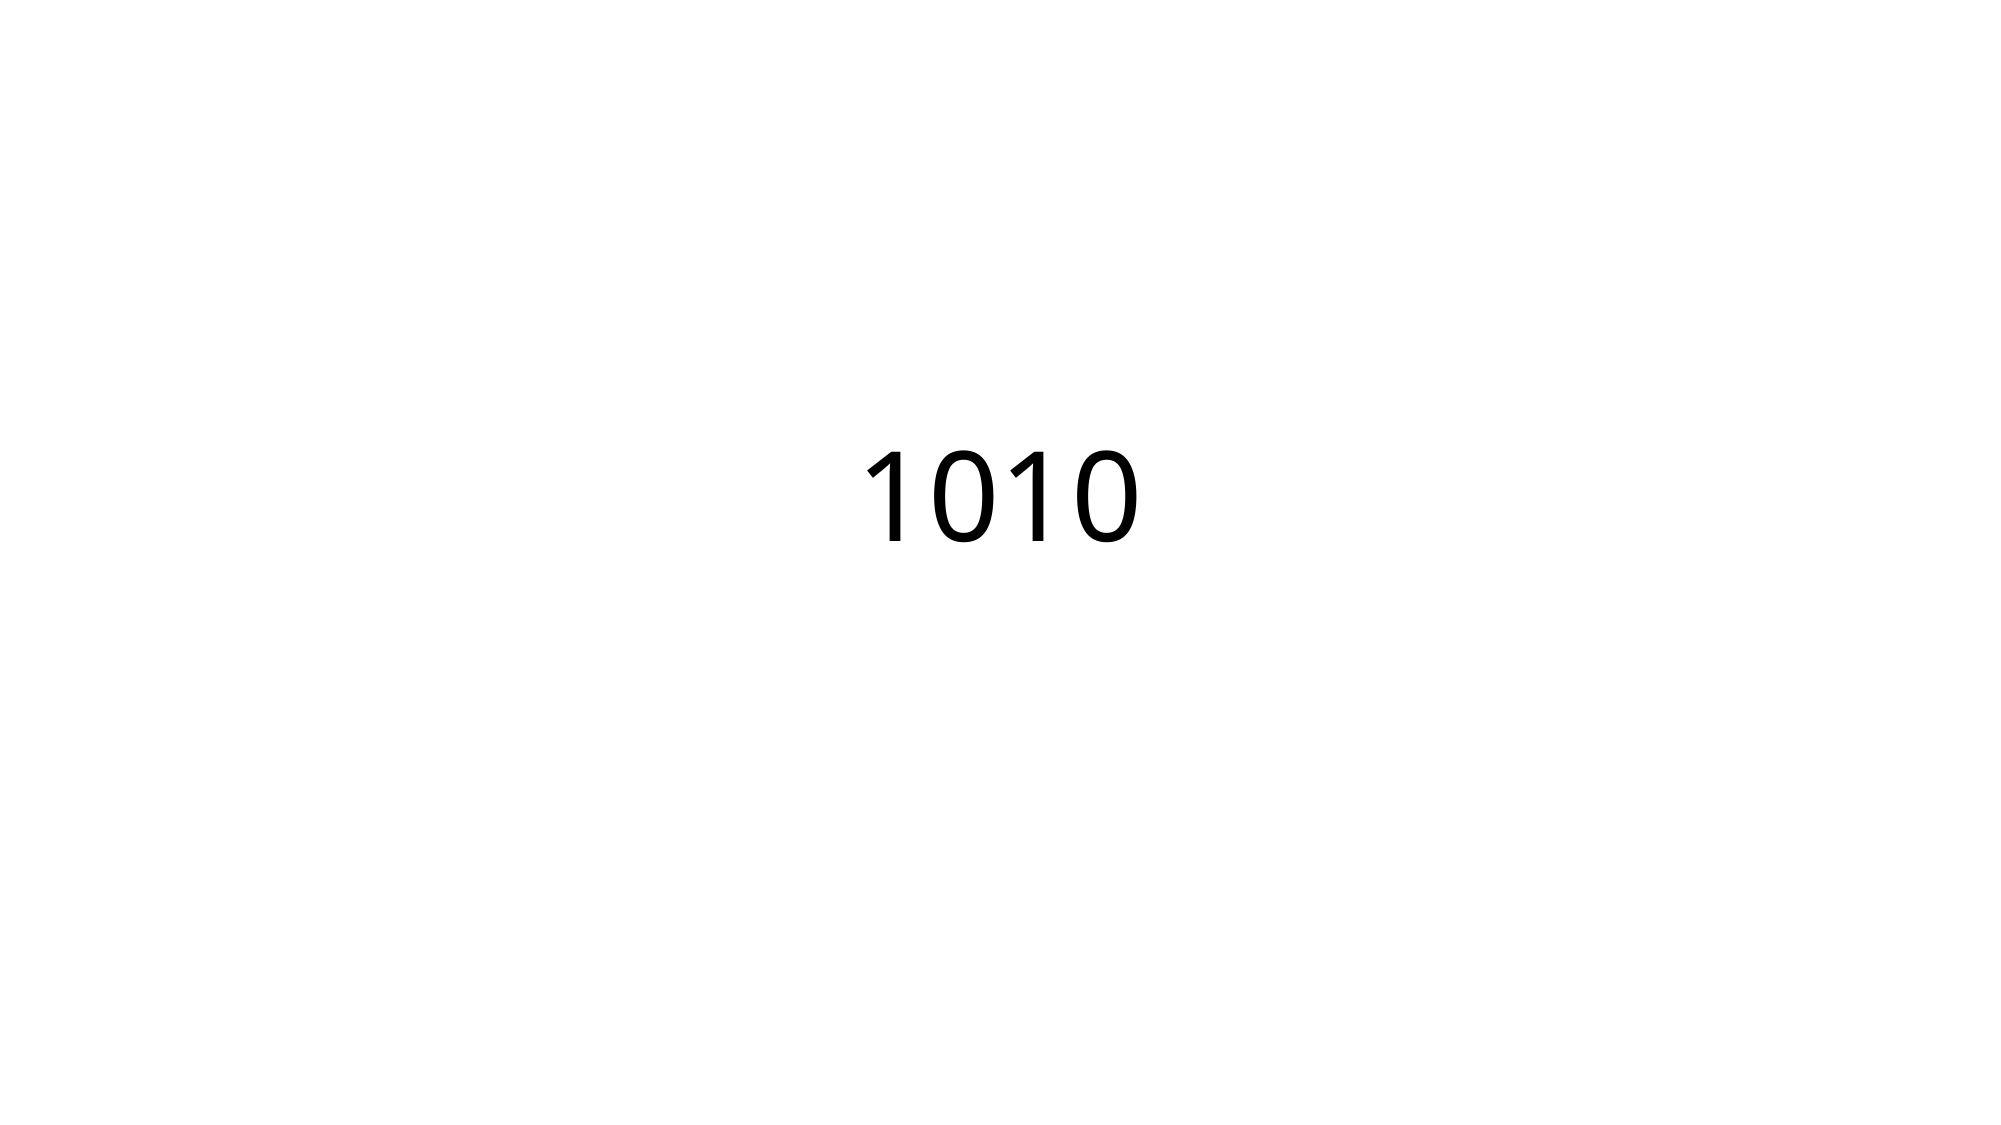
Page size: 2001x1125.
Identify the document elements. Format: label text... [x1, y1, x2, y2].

title 1010 [249, 184, 1750, 576]
